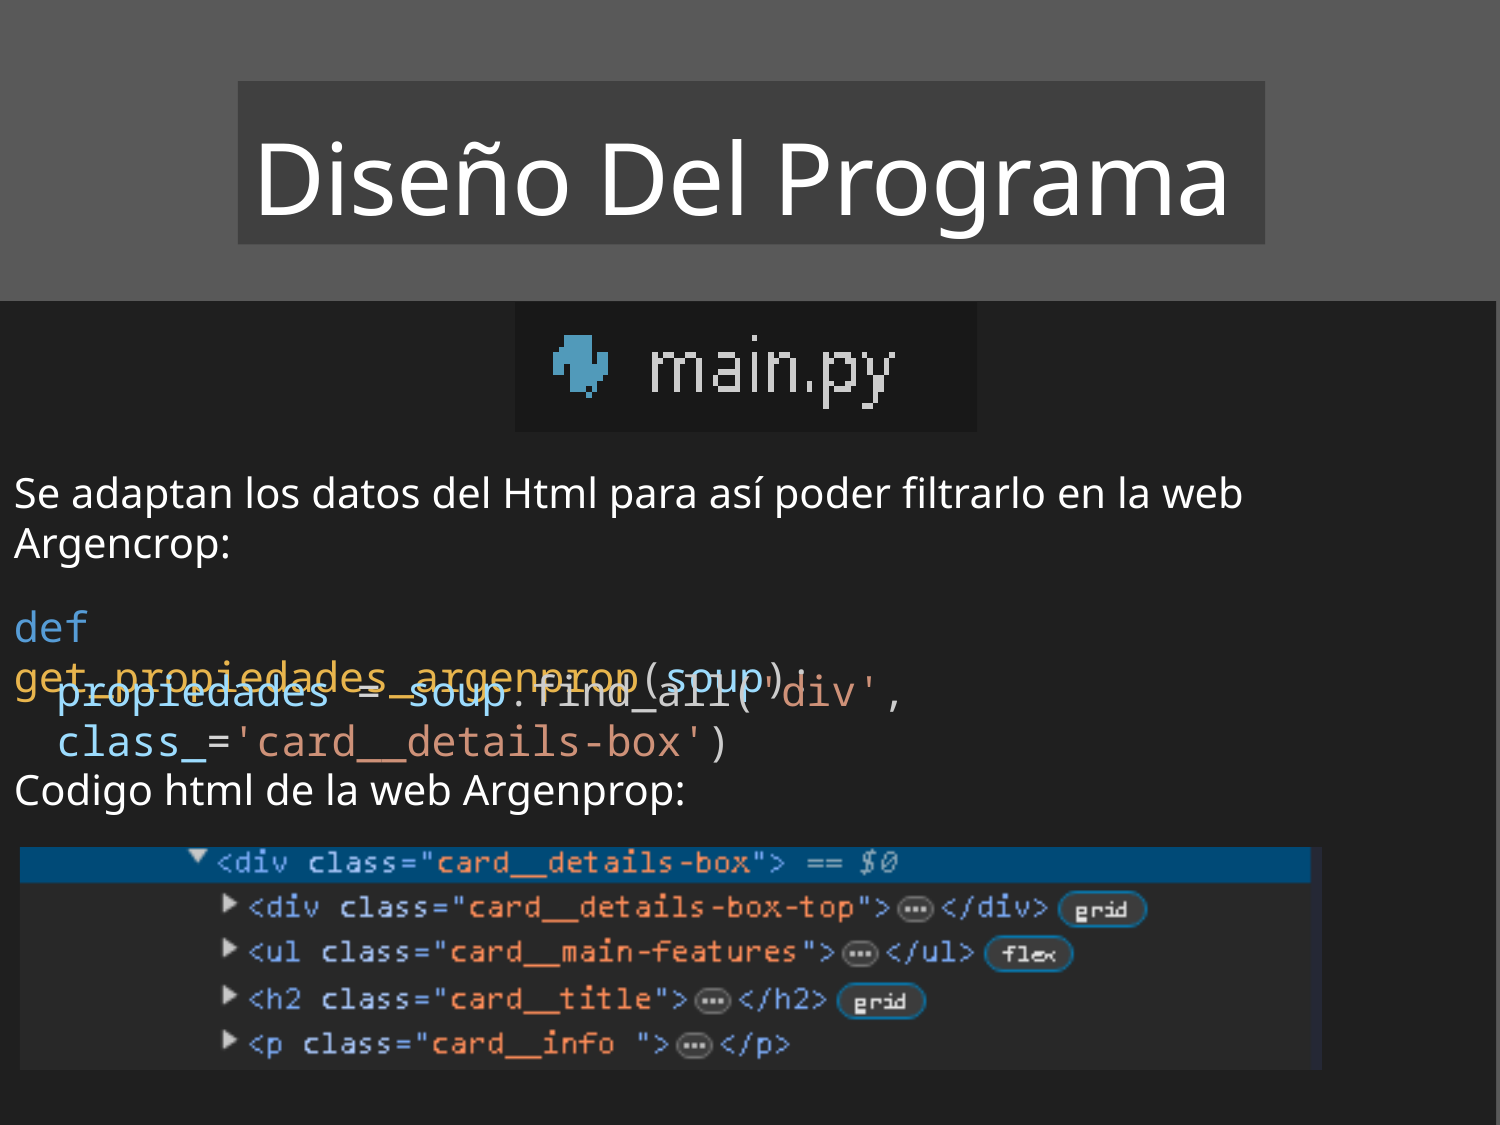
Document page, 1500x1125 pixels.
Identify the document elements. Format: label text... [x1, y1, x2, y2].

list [1079, 0, 1500, 298]
title Diseño Del Programa [237, 81, 1072, 245]
picture [0, 301, 1497, 1125]
